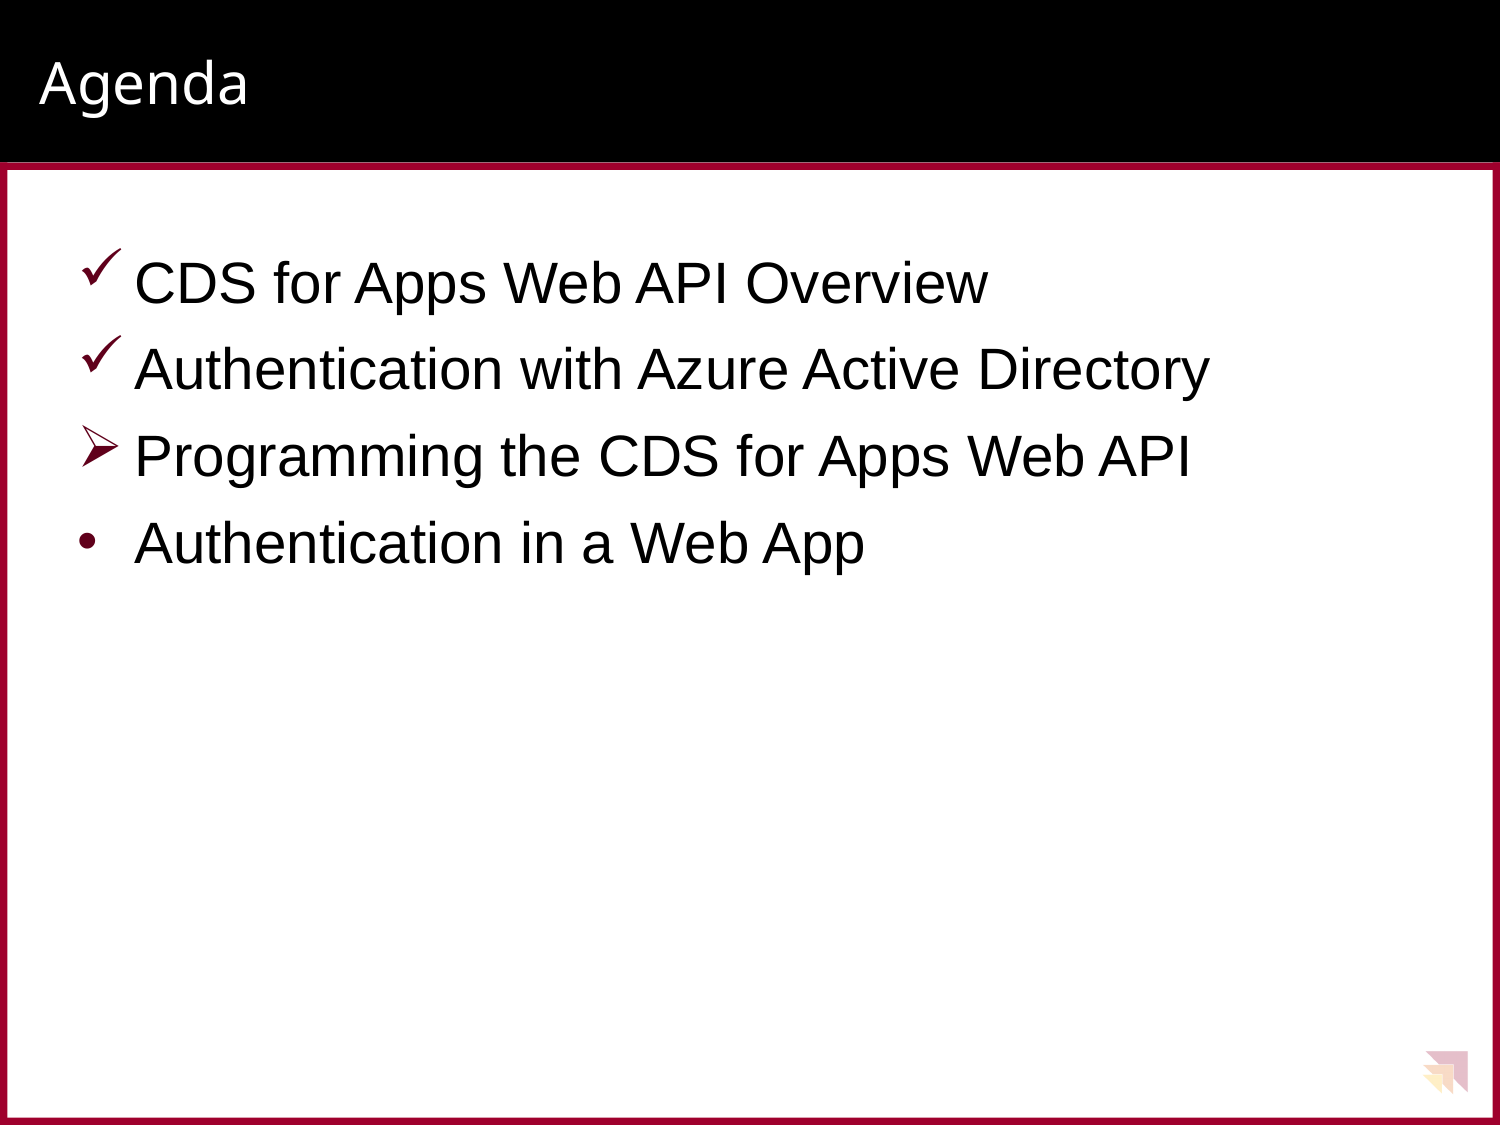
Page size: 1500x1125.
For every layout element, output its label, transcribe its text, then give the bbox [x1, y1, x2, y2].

title Agenda [24, 12, 1438, 150]
list CDS for Apps Web API Overview Authentication with Azure Active Directory Programming the CDS for Apps Web API Authentication in a Web App [62, 237, 1438, 1088]
